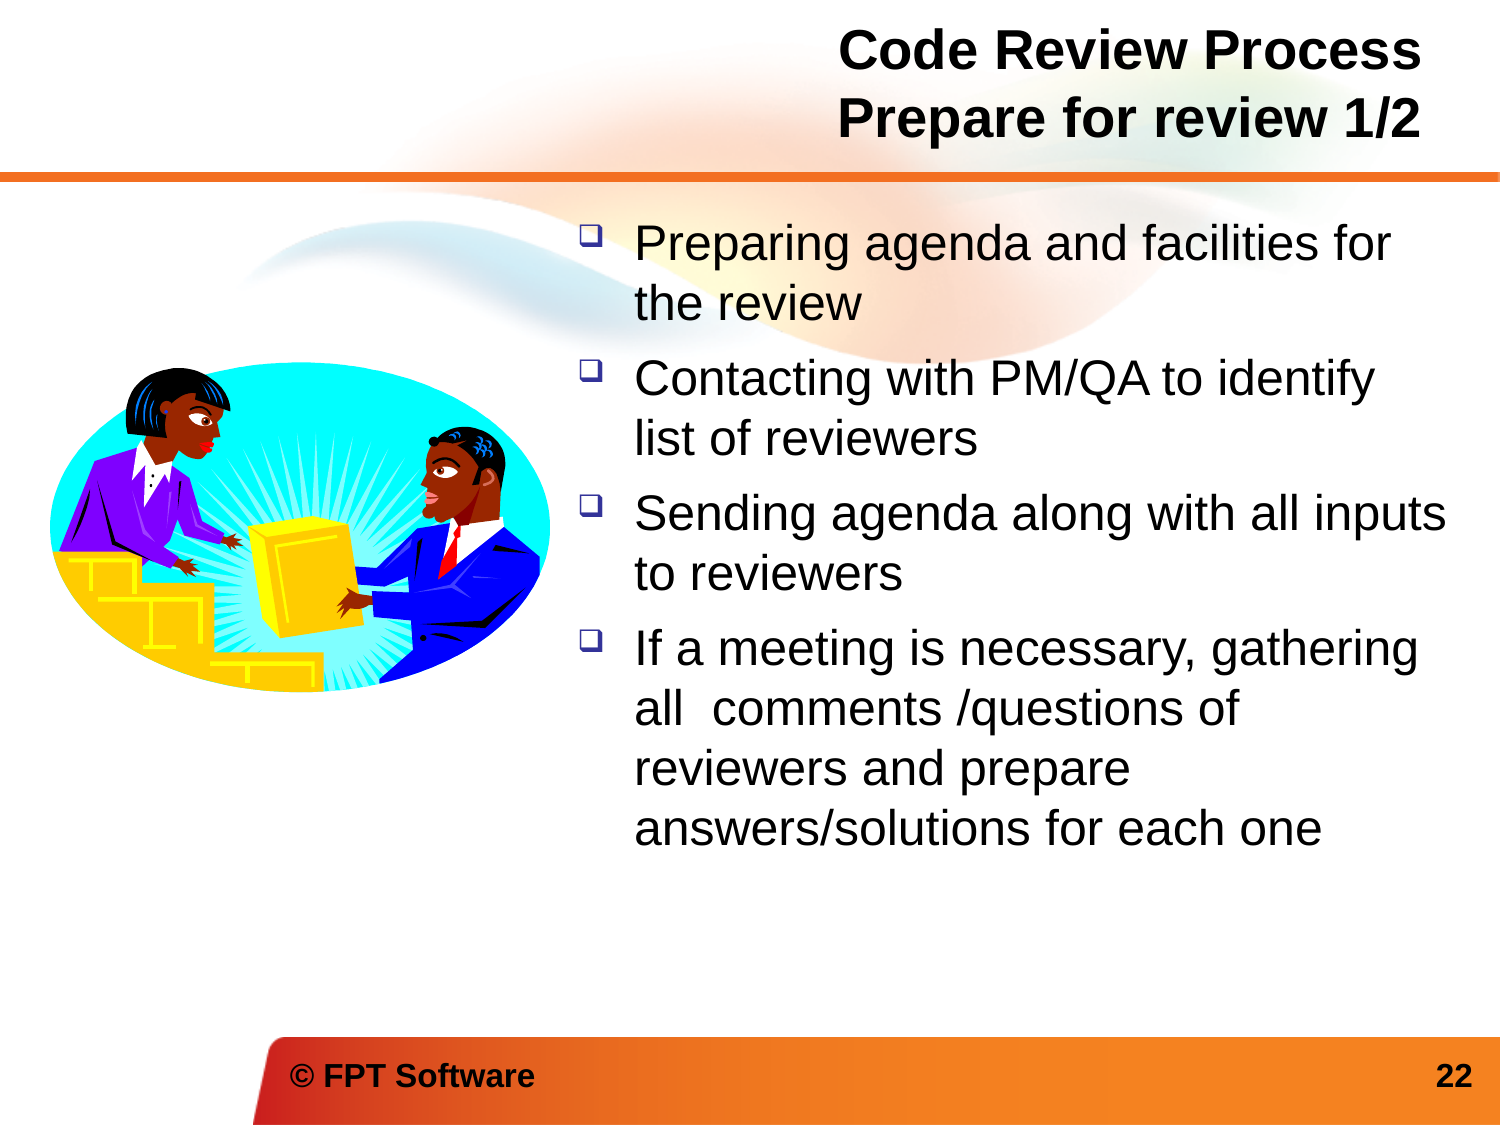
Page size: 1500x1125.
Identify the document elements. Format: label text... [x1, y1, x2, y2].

picture [0, 172, 1500, 693]
text_box Preparing agenda and facilities for the review Contacting with PM/QA to identify list of reviewers Sending agenda along with all inputs to reviewers If a meeting is necessary, gathering all comments /questions of reviewers and prepare answers/solutions for each one [562, 203, 1463, 915]
picture [253, 1037, 1500, 1125]
text_box Code Review Process Prepare for review 1/2 [137, 0, 1438, 175]
